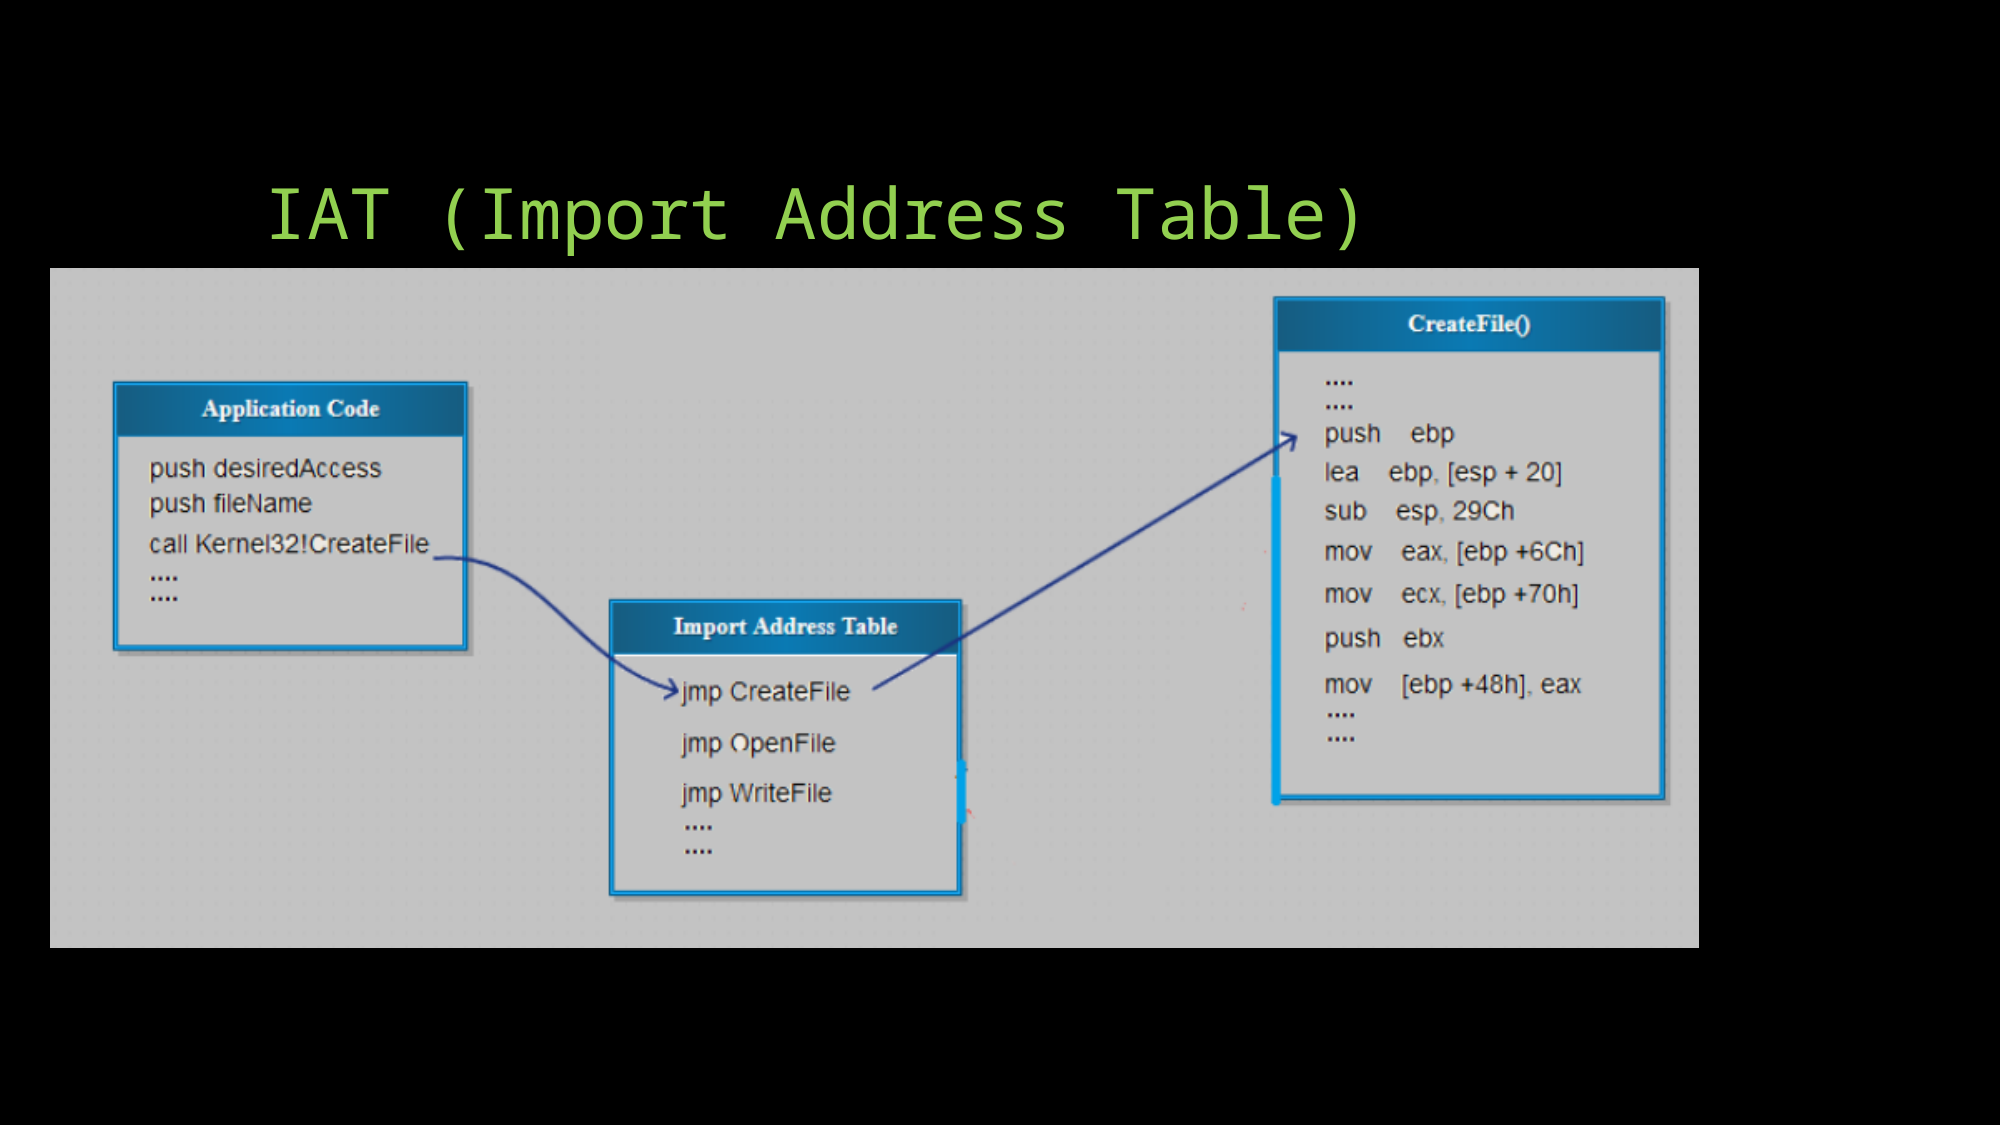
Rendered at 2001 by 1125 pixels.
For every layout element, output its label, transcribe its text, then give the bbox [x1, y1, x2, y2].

picture [49, 268, 1699, 948]
title IAT (Import Address Table) [249, 75, 1750, 263]
